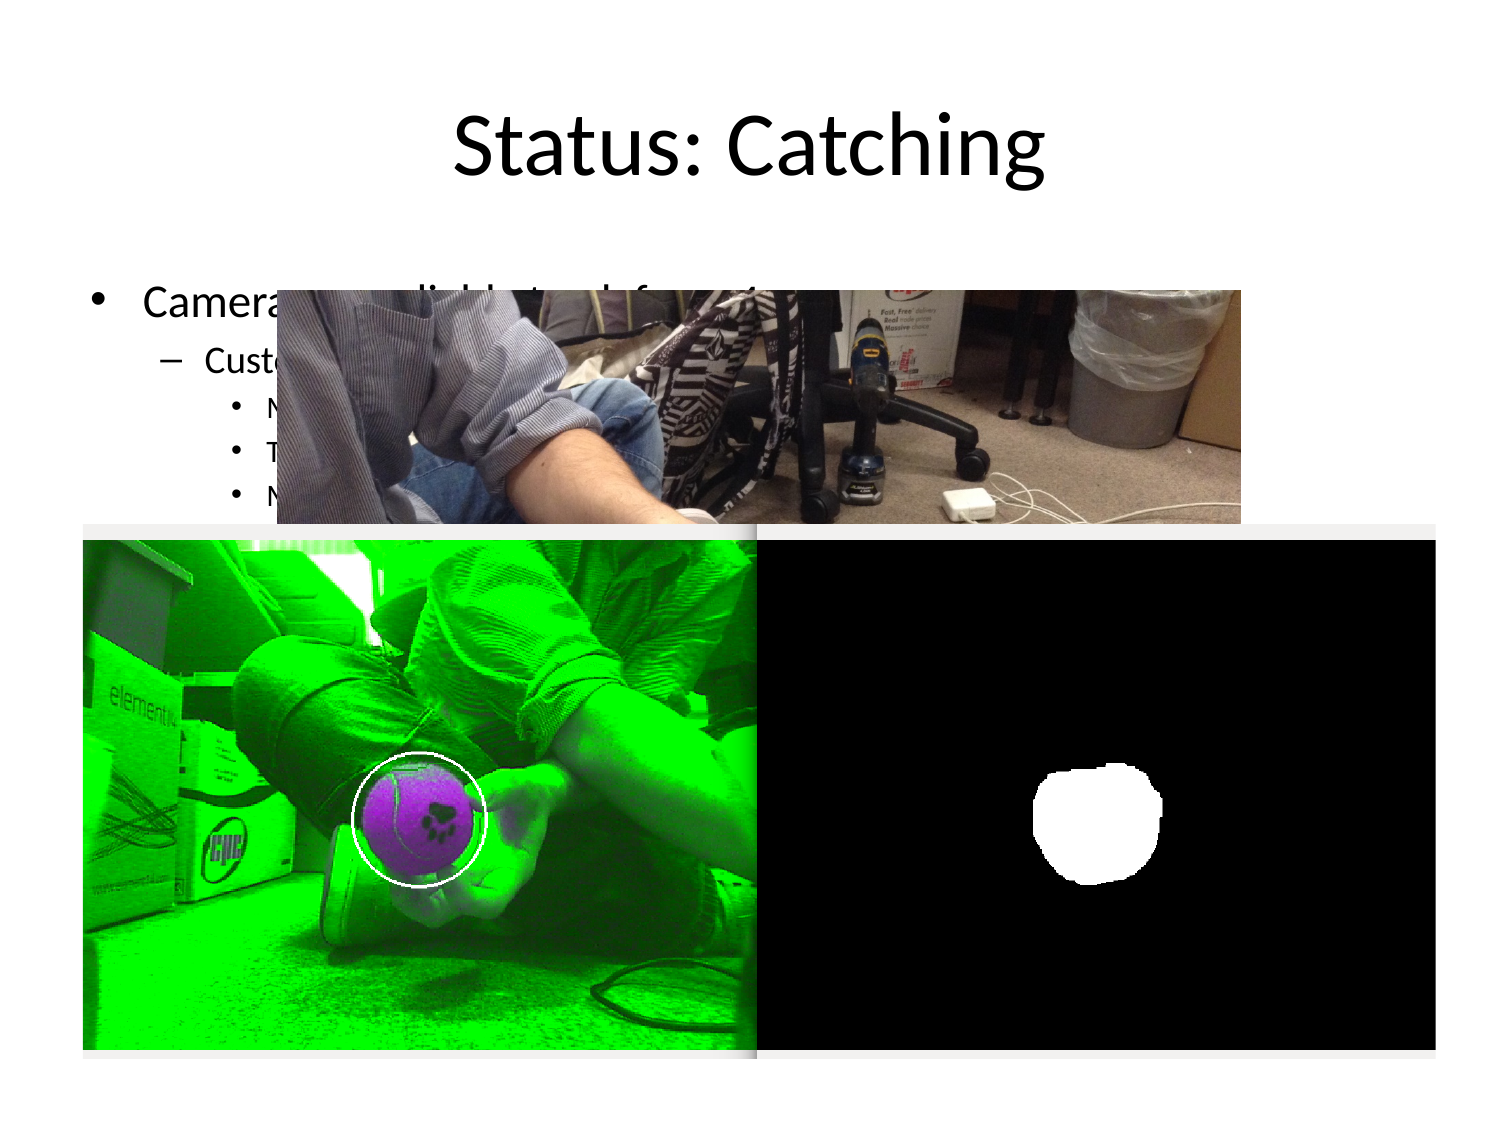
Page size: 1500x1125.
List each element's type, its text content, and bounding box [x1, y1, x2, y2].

picture [82, 290, 1436, 1059]
title Status: Catching [75, 45, 1425, 233]
